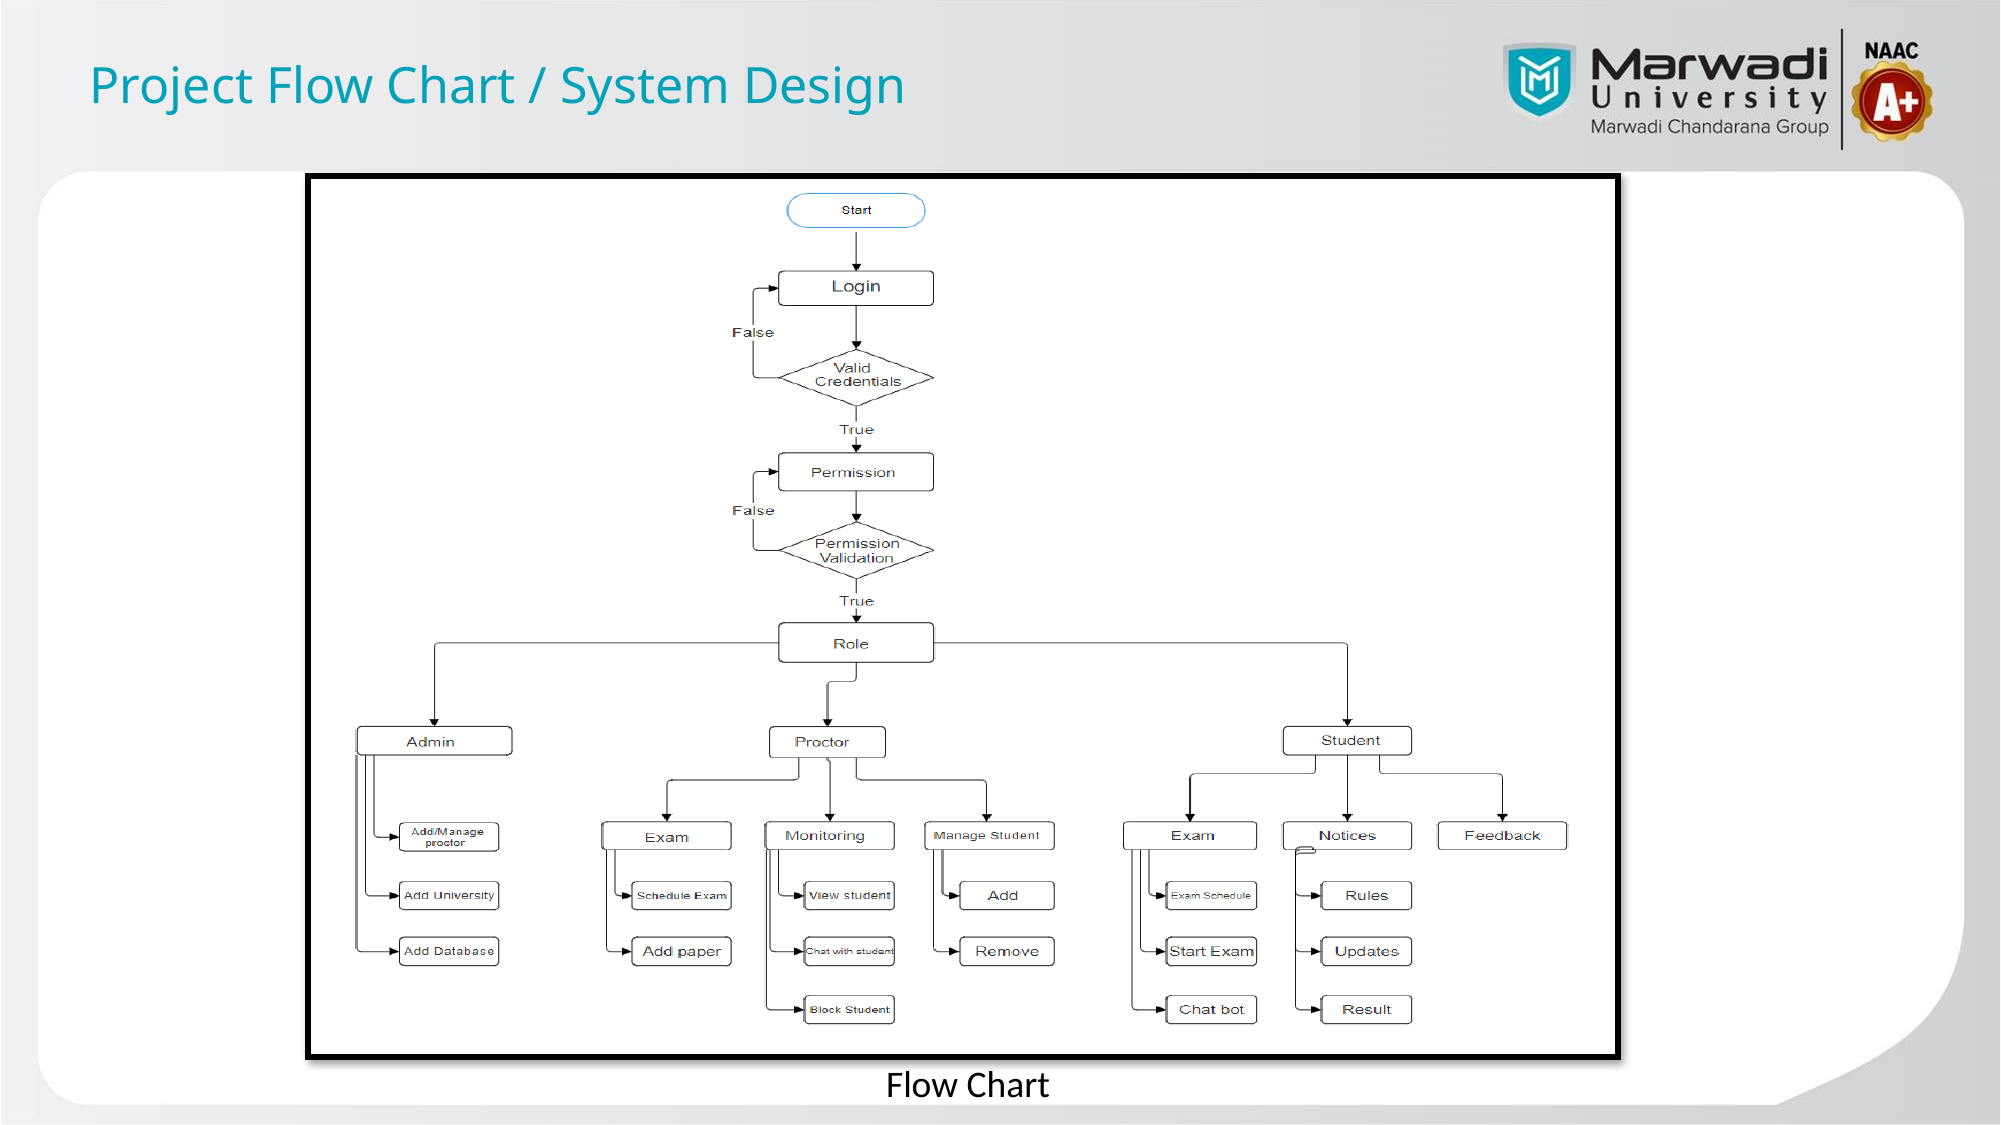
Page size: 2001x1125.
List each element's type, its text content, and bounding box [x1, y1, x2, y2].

picture [0, 0, 2001, 1125]
text_box Flow Chart [310, 1053, 1626, 1113]
title Project Flow Chart / System Design [87, 0, 1042, 178]
picture [310, 178, 1615, 1055]
